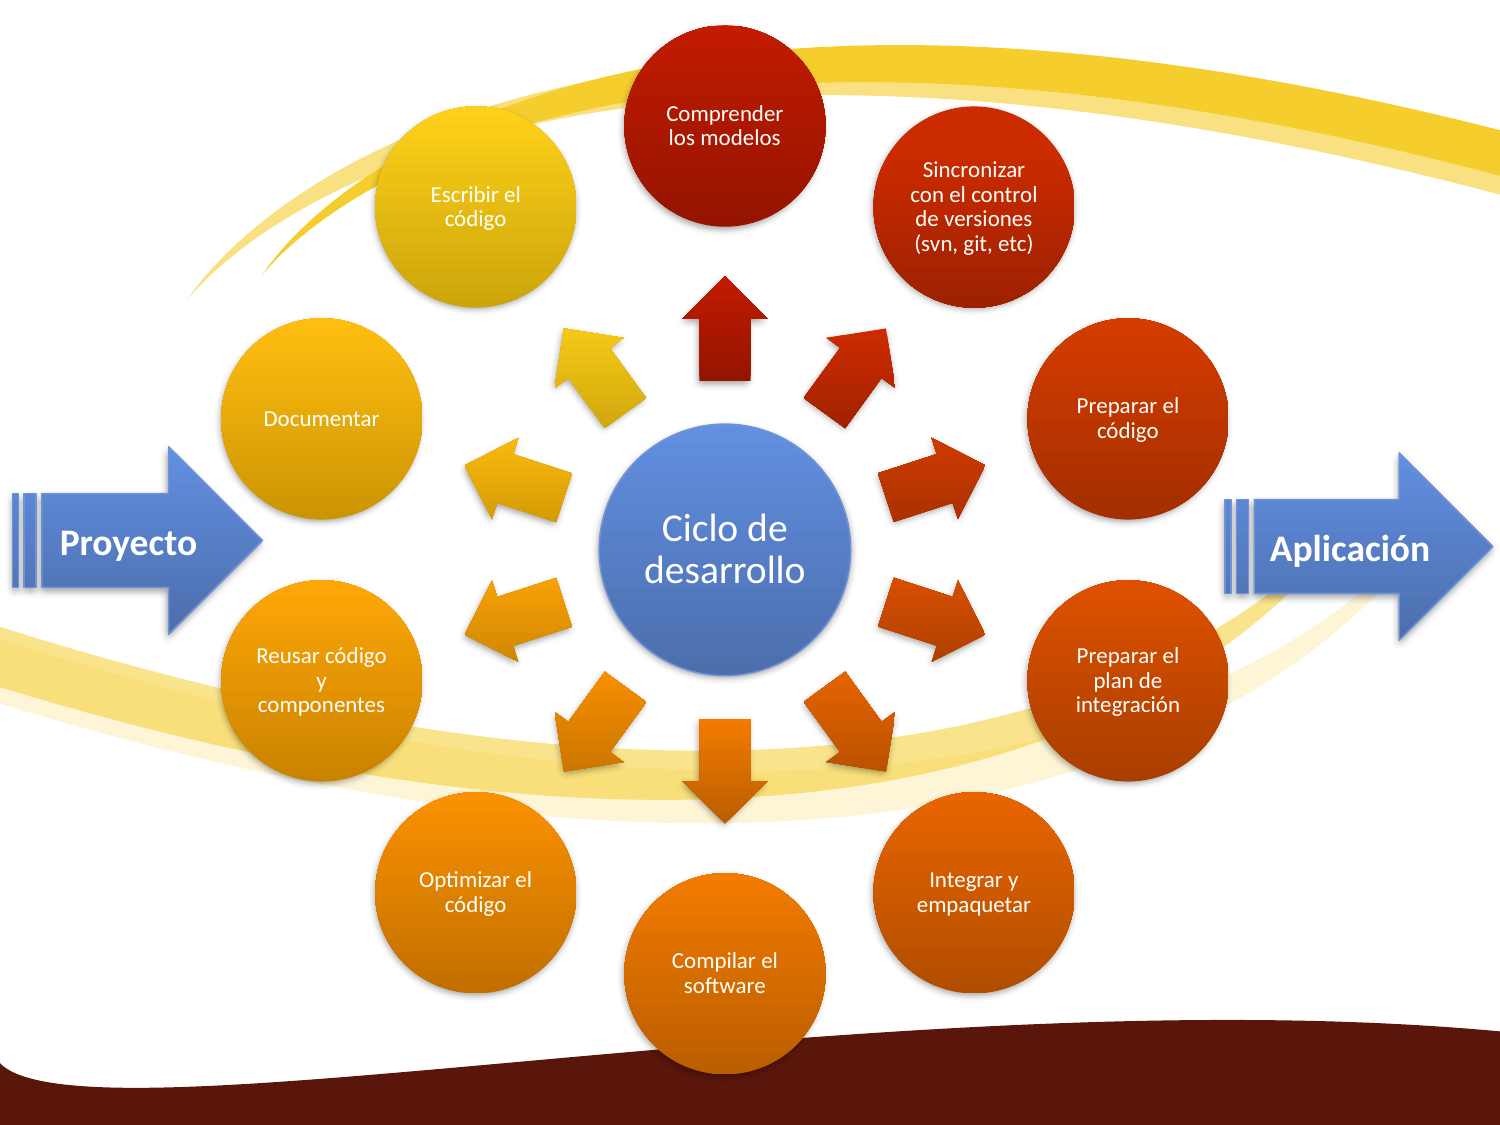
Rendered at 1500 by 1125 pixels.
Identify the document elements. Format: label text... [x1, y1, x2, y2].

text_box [24, 24, 1426, 1076]
text_box Aplicación [1429, 481, 1494, 612]
text_box Proyecto [12, 493, 19, 588]
